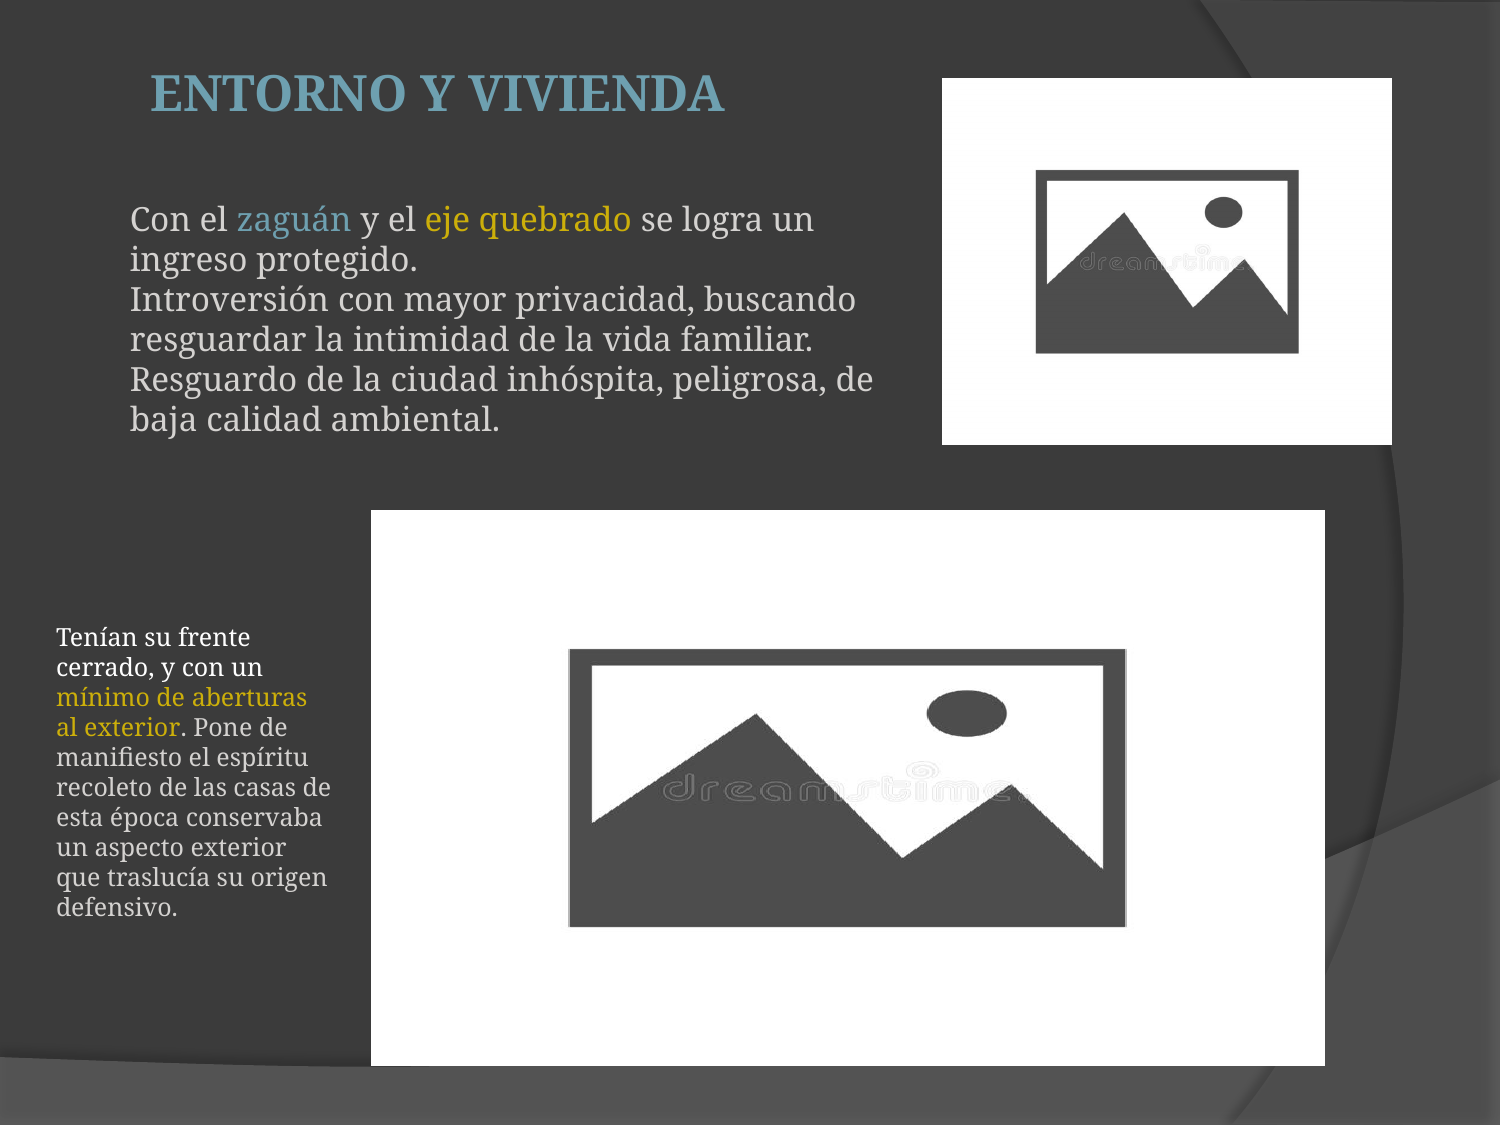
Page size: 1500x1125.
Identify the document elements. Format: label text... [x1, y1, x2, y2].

text_box Con el zaguán y el eje quebrado se logra un ingreso protegido. Introversión con mayor privacidad, buscando resguardar la intimidad de la vida familiar. Resguardo de la ciudad inhóspita, peligrosa, de baja calidad ambiental. [115, 191, 895, 446]
text_box Tenían su frente cerrado, y con un mínimo de aberturas al exterior. Pone de manifiesto el espíritu recoleto de las casas de esta época conservaba un aspecto exterior que traslucía su origen defensivo. [41, 614, 349, 929]
text_box ENTORNO Y VIVIENDA [135, 54, 741, 130]
picture [371, 510, 1326, 1067]
picture [942, 77, 1392, 445]
